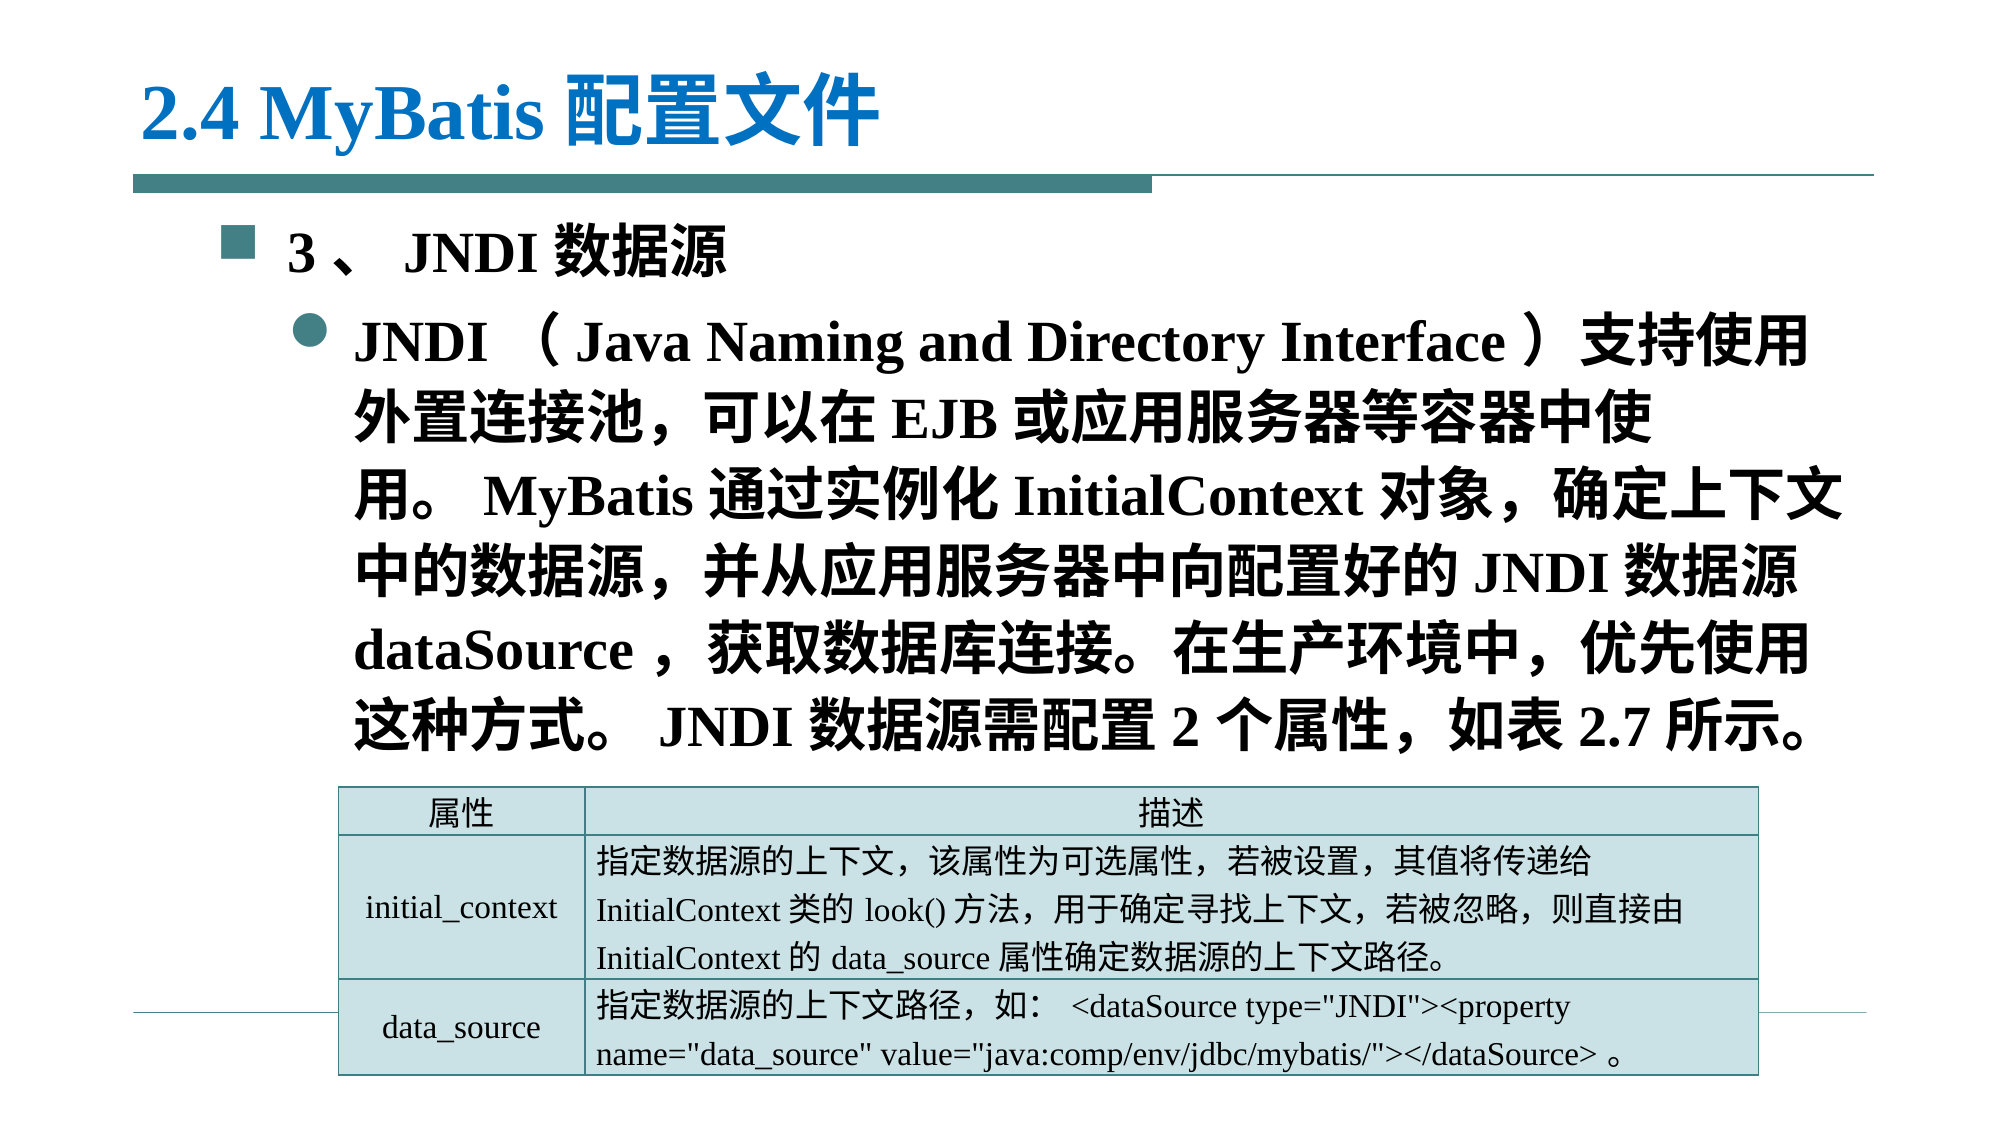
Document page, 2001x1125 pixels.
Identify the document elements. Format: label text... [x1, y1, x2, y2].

list 3、JNDI数据源 JNDI（Java Naming and Directory Interface）支持使用外置连接池，可以在EJB或应用服务器等容器中使用。MyBatis通过实例化InitialContext对象，确定上下文中的数据源，并从应用服务器中向配置好的JNDI数据源dataSource，获取数据库连接。在生产环境中，优先使用这种方式。JNDI数据源需配置2个属性，如表2.7所示。 [123, 199, 1875, 988]
table_header 描述 [586, 788, 1758, 834]
table_cell 指定数据源的上下文，该属性为可选属性，若被设置，其值将传递给InitialContext类的look()方法，用于确定寻找上下文，若被忽略，则直接由InitialContext的data_source属性确定数据源的上下文路径。 [586, 836, 1758, 978]
slide_number [1433, 1024, 1867, 1103]
table_header 属性 [339, 788, 584, 834]
table_cell initial_context [339, 836, 584, 978]
title 2.4 MyBatis配置文件 [125, 37, 1876, 163]
table_cell 指定数据源的上下文路径，如：<dataSource type="JNDI"><property name="data_source" value="java:comp/env/jdbc/mybatis/"></dataSource>。 [586, 980, 1758, 1074]
table_cell data_source [339, 980, 584, 1074]
